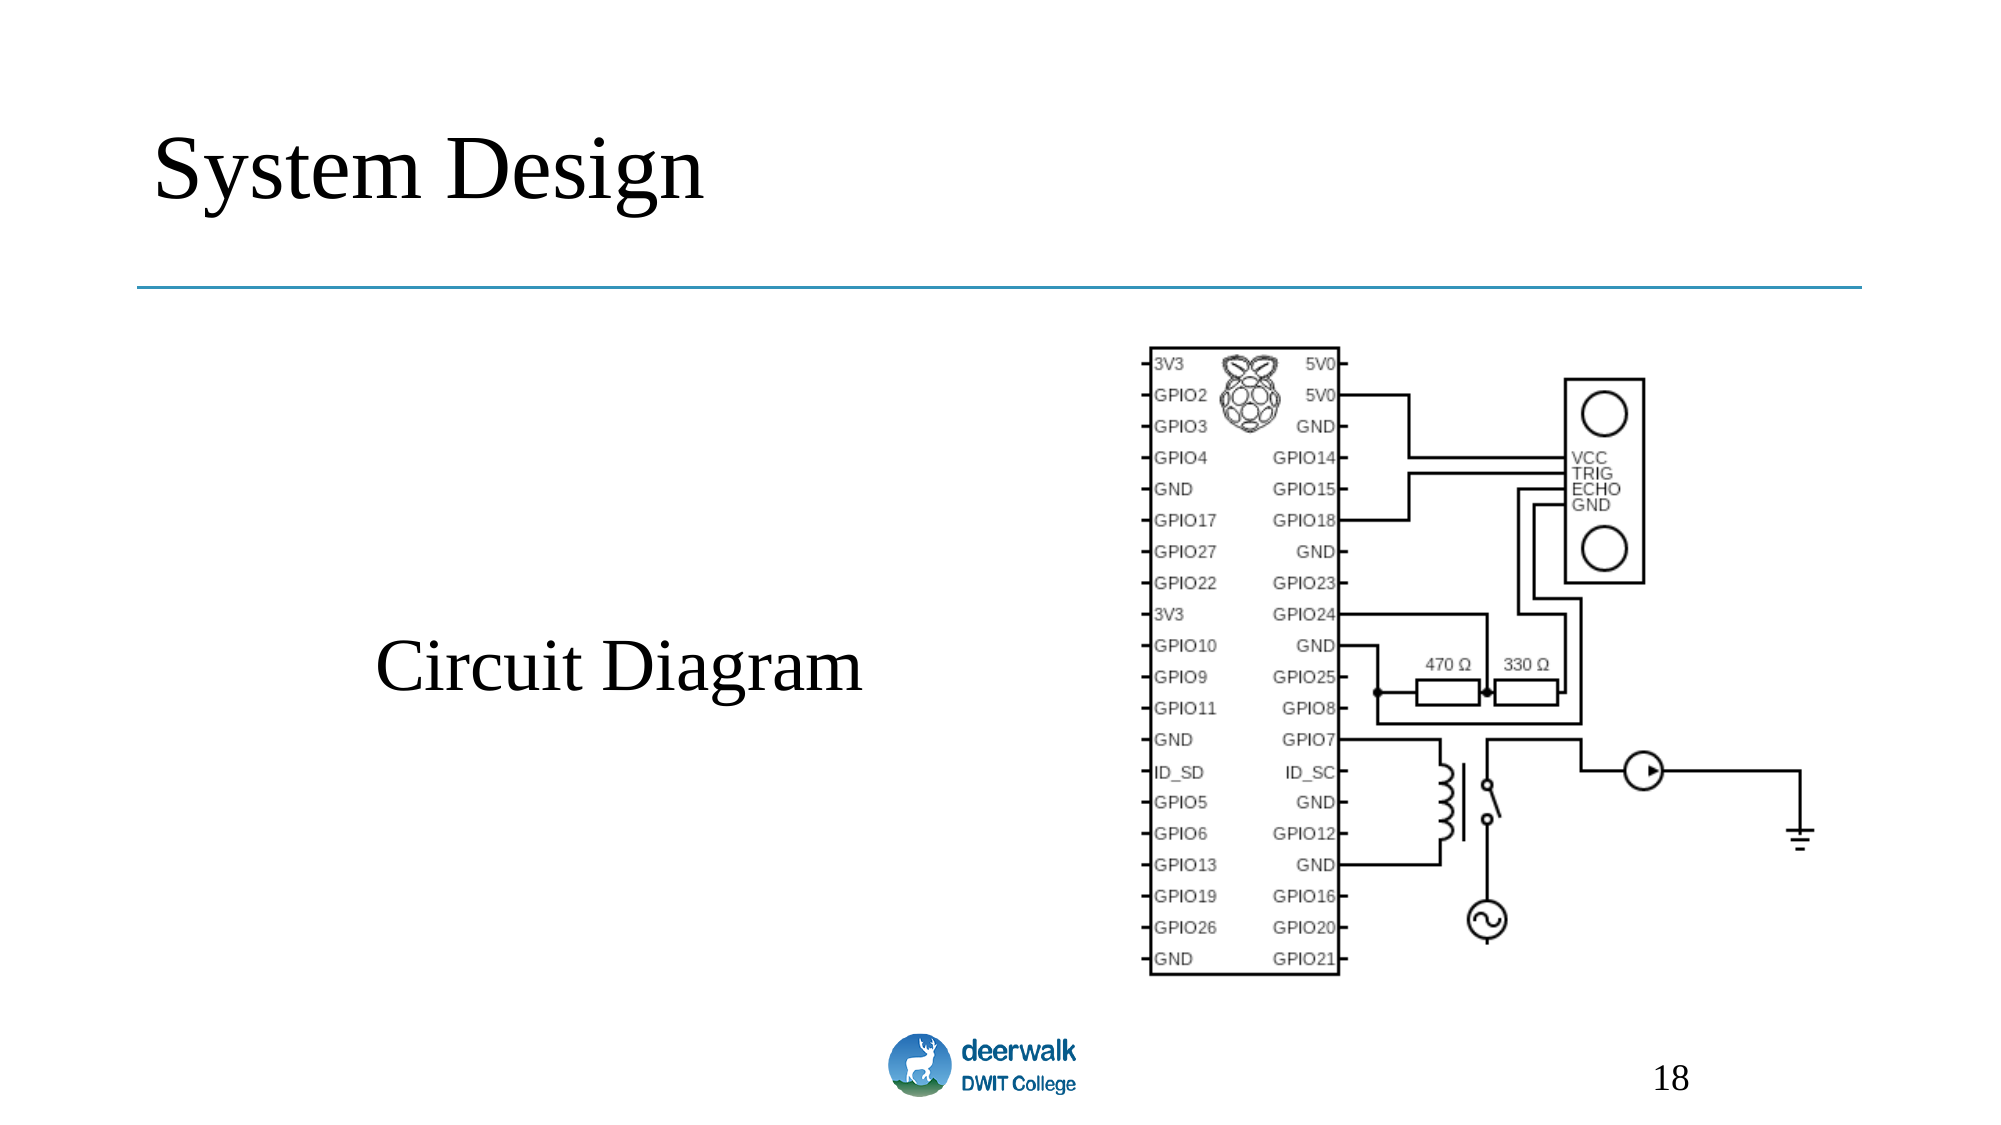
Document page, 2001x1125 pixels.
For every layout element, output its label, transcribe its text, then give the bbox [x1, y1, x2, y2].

title System Design [137, 59, 1863, 278]
picture [873, 1013, 1103, 1120]
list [1112, 317, 1863, 1006]
text_box Circuit Diagram [351, 608, 888, 713]
slide_number 18 [1637, 1045, 1750, 1104]
